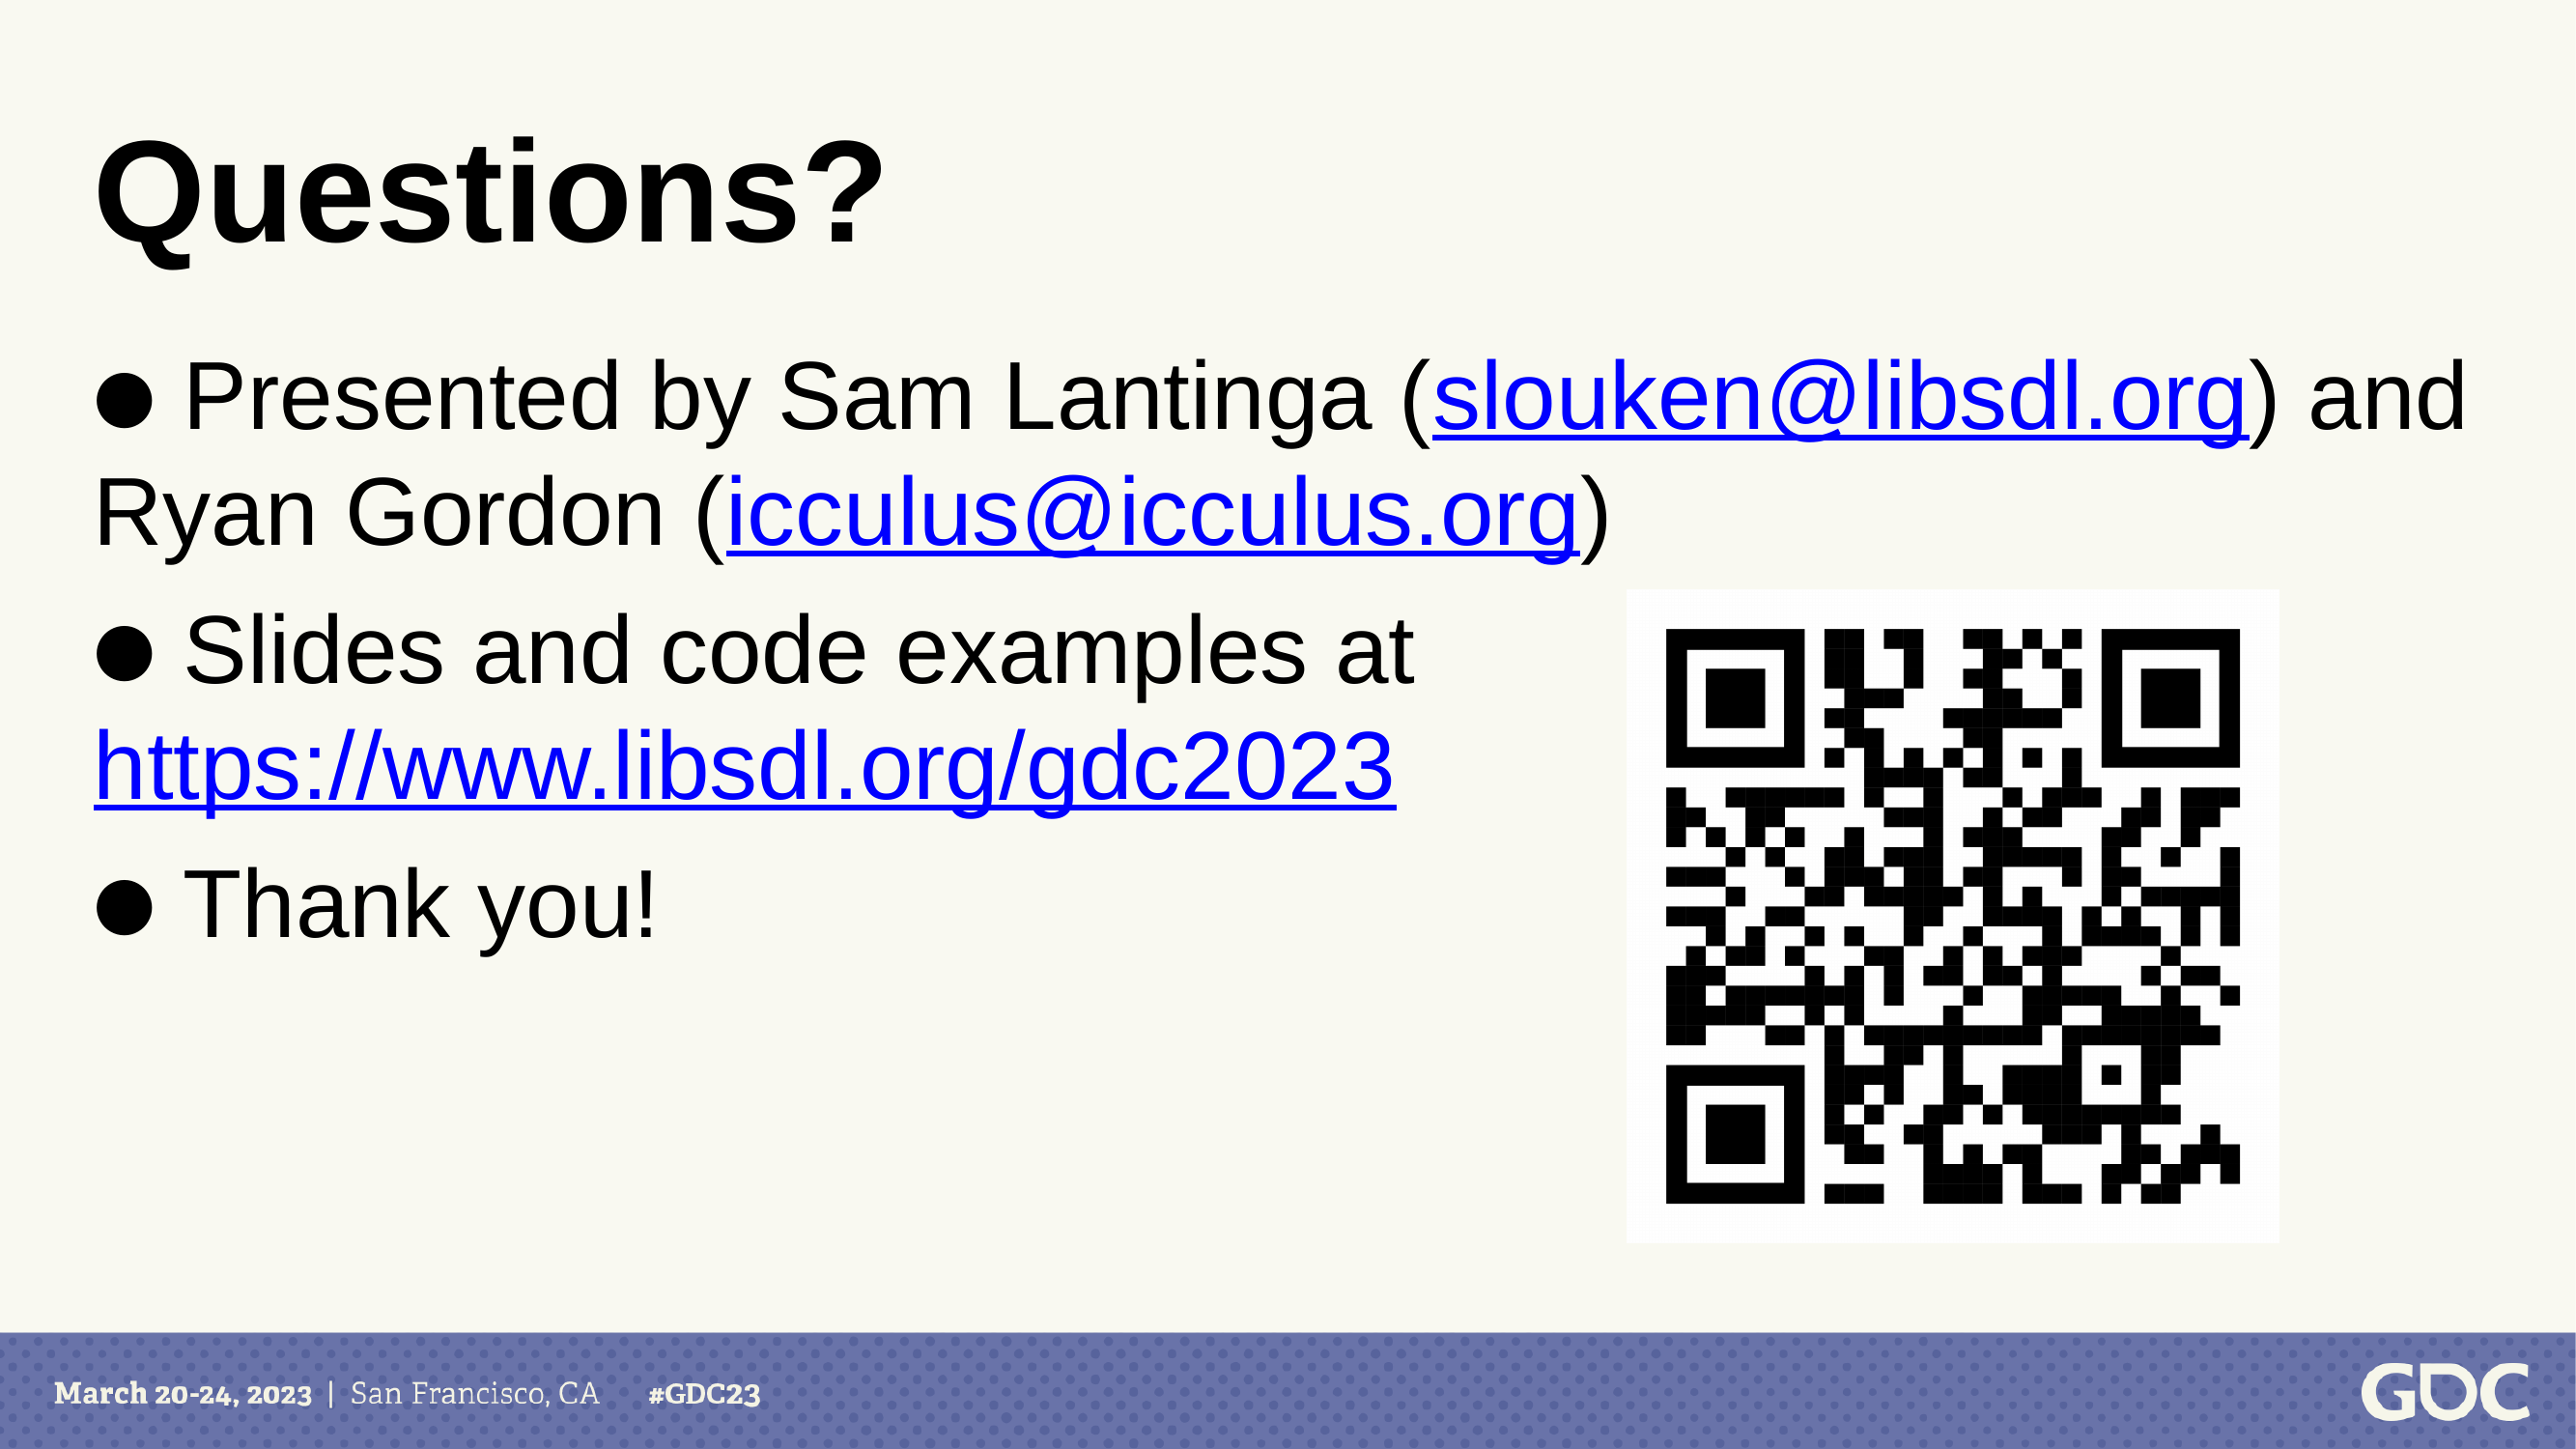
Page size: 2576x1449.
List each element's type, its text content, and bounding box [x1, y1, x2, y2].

list Presented by Sam Lantinga (slouken@libsdl.org) and Ryan Gordon (icculus@icculus.org) Slides and code examples at https://www.libsdl.org/gdc2023 Thank you! [79, 320, 2520, 1208]
title Questions? [79, 83, 2520, 305]
picture [0, 0, 2576, 1449]
